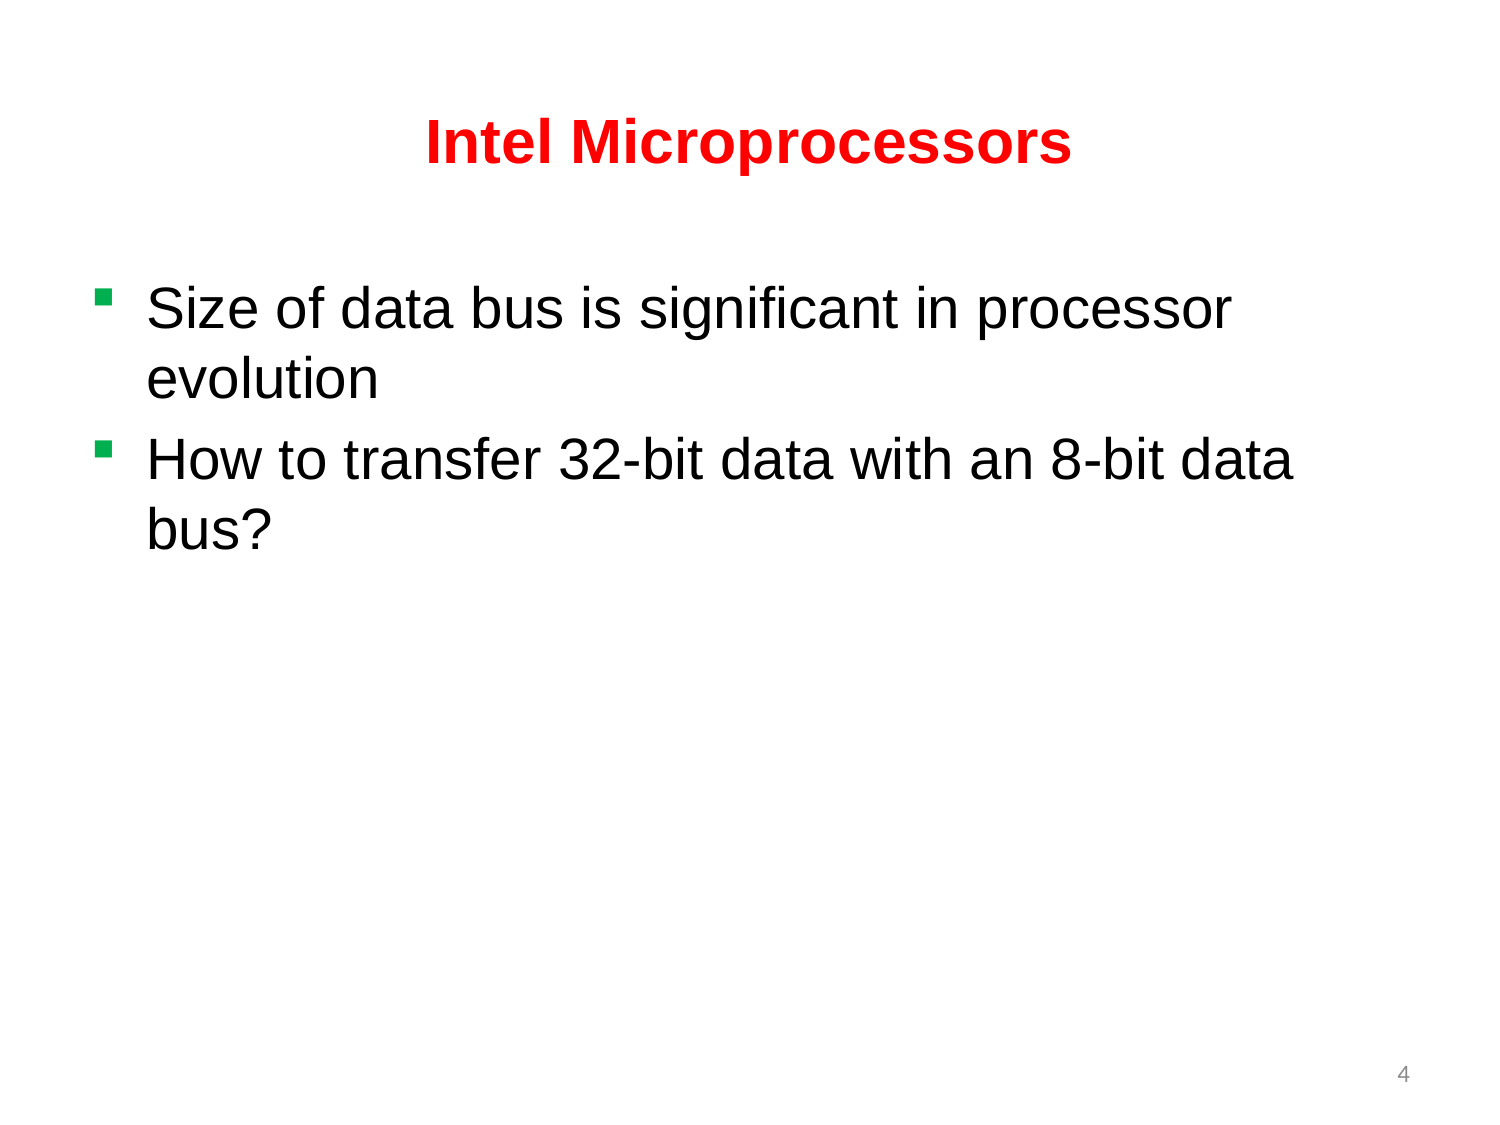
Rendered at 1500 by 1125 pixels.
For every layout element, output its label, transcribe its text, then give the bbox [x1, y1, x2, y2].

list Size of data bus is significant in processor evolution How to transfer 32-bit data with an 8-bit data bus? [75, 262, 1425, 1005]
title Intel Microprocessors [75, 45, 1425, 233]
slide_number 4 [1074, 1042, 1425, 1103]
